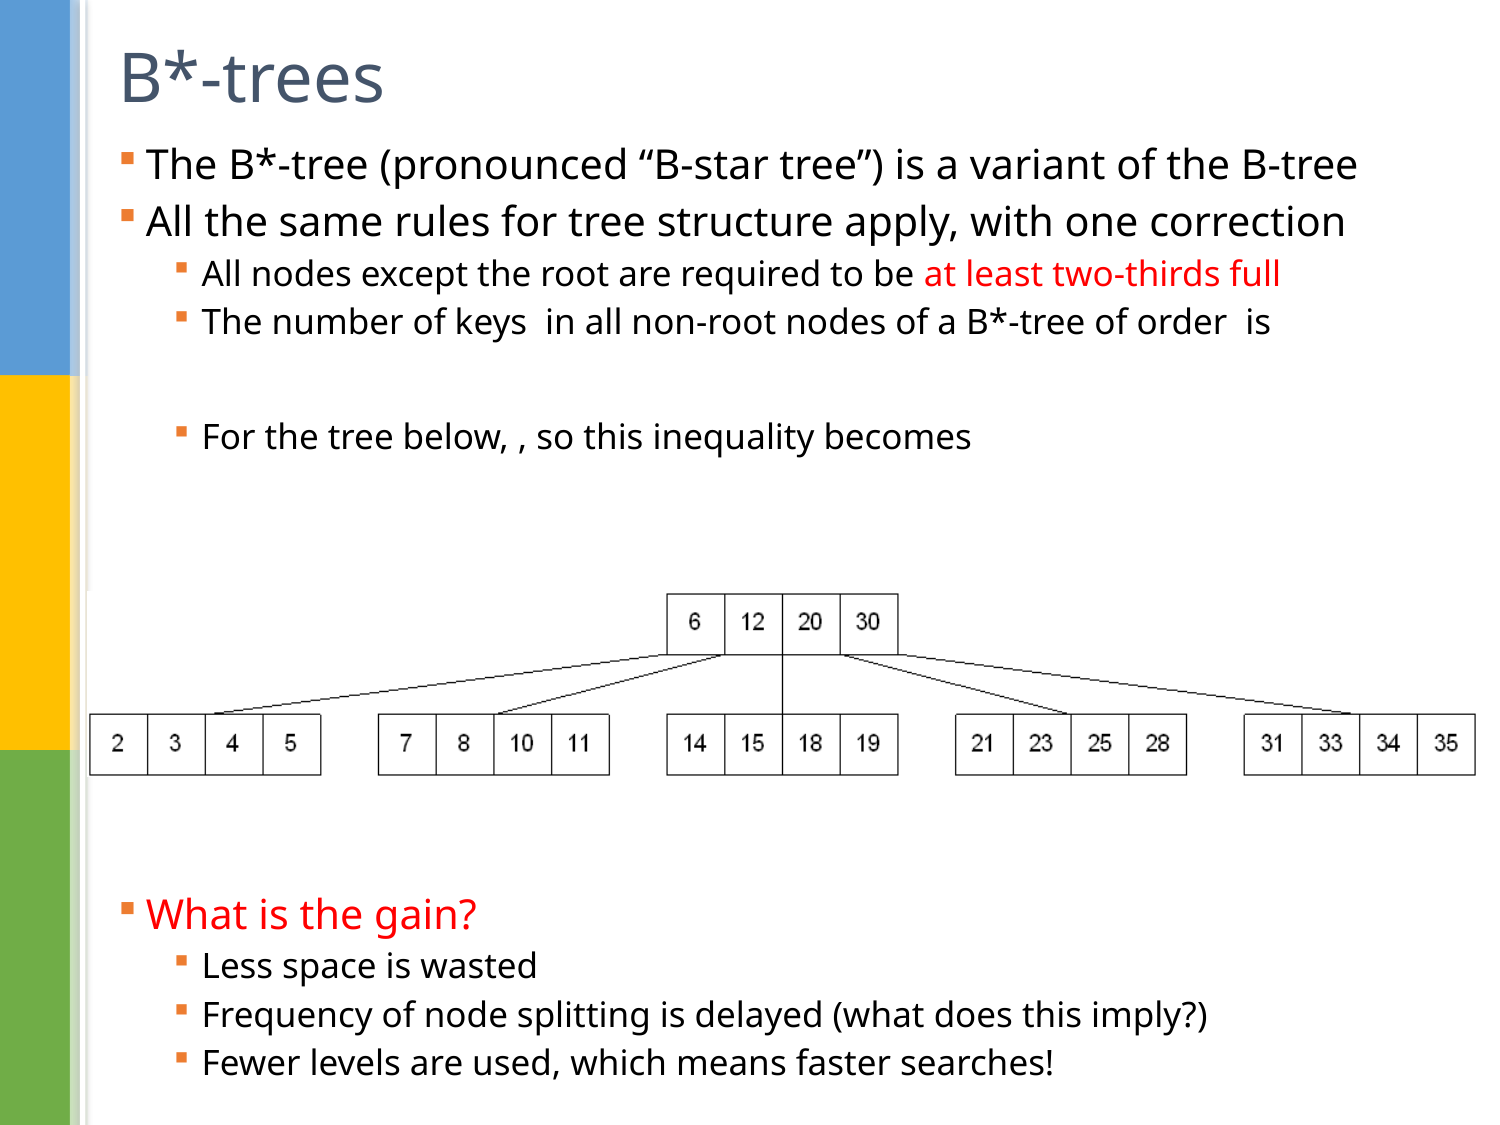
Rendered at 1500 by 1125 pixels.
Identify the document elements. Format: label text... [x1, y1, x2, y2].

picture [86, 591, 1478, 778]
title B*-trees [103, 23, 1397, 126]
